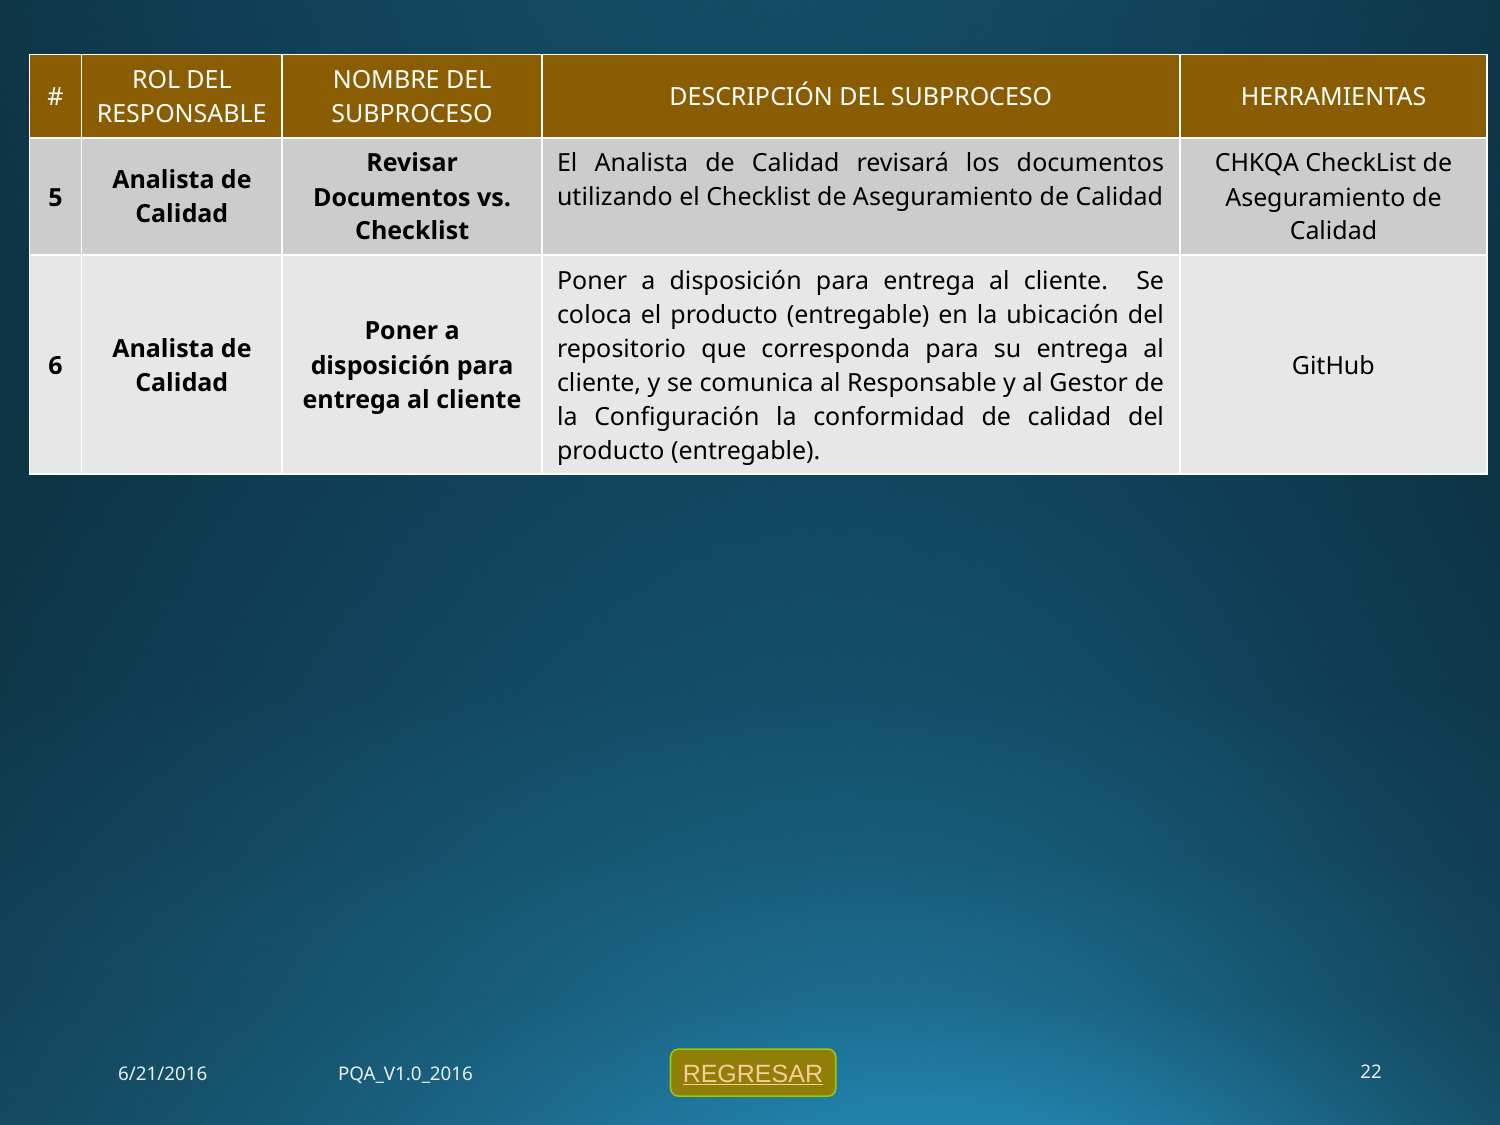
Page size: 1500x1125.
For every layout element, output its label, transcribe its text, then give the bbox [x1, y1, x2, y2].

table_header HERRAMIENTAS [1181, 55, 1486, 137]
table_header # [30, 55, 81, 137]
table_cell El Analista de Calidad revisará los documentos utilizando el Checklist de Aseguramiento de Calidad [543, 139, 1179, 254]
picture [0, 0, 1500, 1125]
text_box REGRESAR [670, 1049, 836, 1097]
table_cell Poner a disposición para entrega al cliente [283, 256, 541, 473]
table_cell GitHub [1181, 256, 1486, 473]
slide_number 22 [1059, 1042, 1397, 1103]
table_cell Revisar Documentos vs. Checklist [283, 139, 541, 254]
table_cell CHKQA CheckList de Aseguramiento de Calidad [1181, 139, 1486, 254]
table_cell 6 [30, 256, 81, 473]
table_header ROL DEL RESPONSABLE [82, 55, 281, 137]
table_header NOMBRE DEL SUBPROCESO [283, 55, 541, 137]
table_cell 5 [30, 139, 81, 254]
footer PQA_V1.0_2016 [108, 1042, 703, 1103]
table_cell Analista de Calidad [82, 256, 281, 473]
table_cell Poner a disposición para entrega al cliente. Se coloca el producto (entregable) en la ubicación del repositorio que corresponda para su entrega al cliente, y se comunica al Responsable y al Gestor de la Configuración la conformidad de calidad del producto (entregable). [543, 256, 1179, 473]
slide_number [103, 1042, 108, 1103]
table_header DESCRIPCIÓN DEL SUBPROCESO [543, 55, 1179, 137]
table_cell Analista de Calidad [82, 139, 281, 254]
